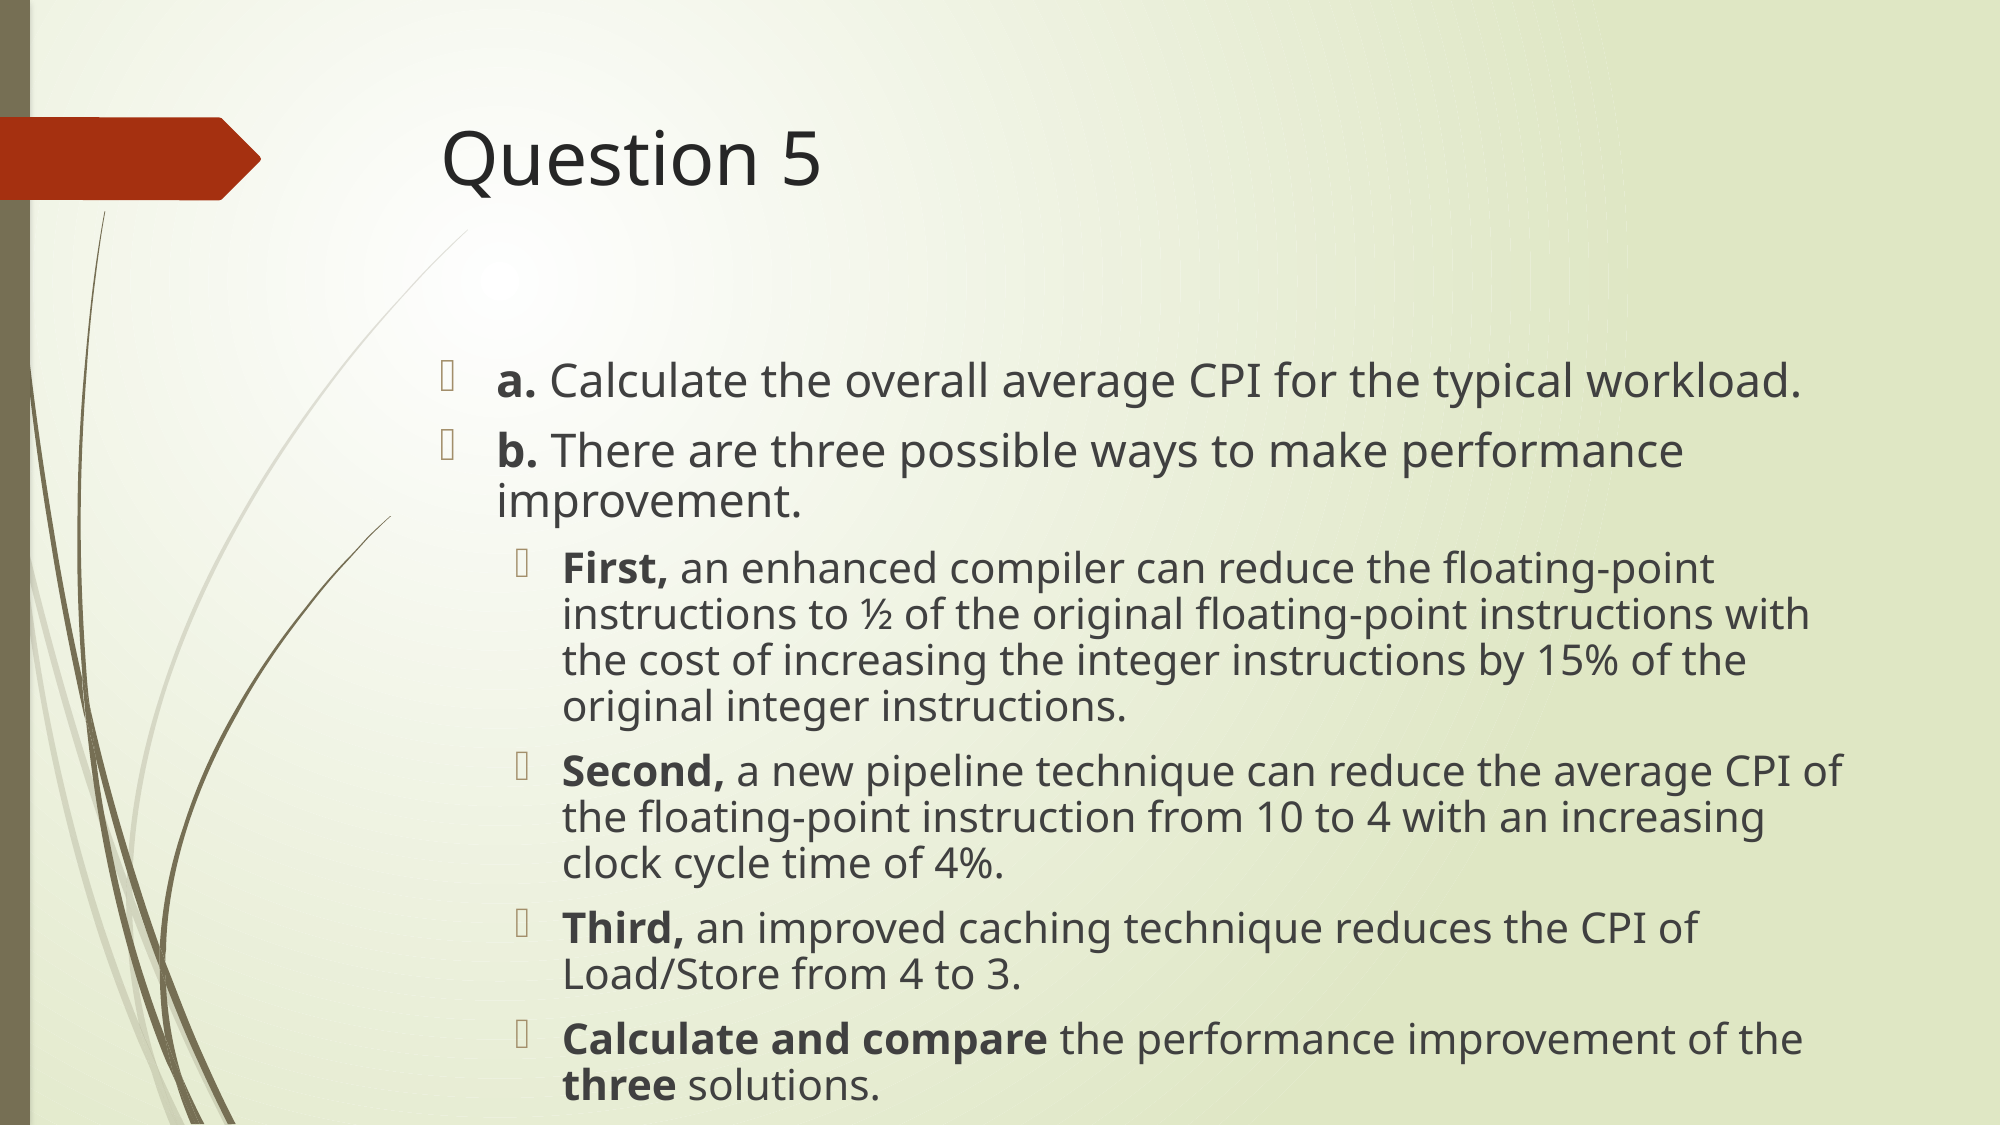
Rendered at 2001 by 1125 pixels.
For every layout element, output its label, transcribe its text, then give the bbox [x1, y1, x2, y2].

title Question 5 [425, 102, 1888, 313]
list a. Calculate the overall average CPI for the typical workload. b. There are three possible ways to make performance improvement. First, an enhanced compiler can reduce the floating-point instructions to ½ of the original floating-point instructions with the cost of increasing the integer instructions by 15% of the original integer instructions. Second, a new pipeline technique can reduce the average CPI of the floating-point instruction from 10 to 4 with an increasing clock cycle time of 4%. Third, an improved caching technique reduces the CPI of Load/Store from 4 to 3. Calculate and compare the performance improvement of the three solutions. [424, 350, 1888, 1125]
